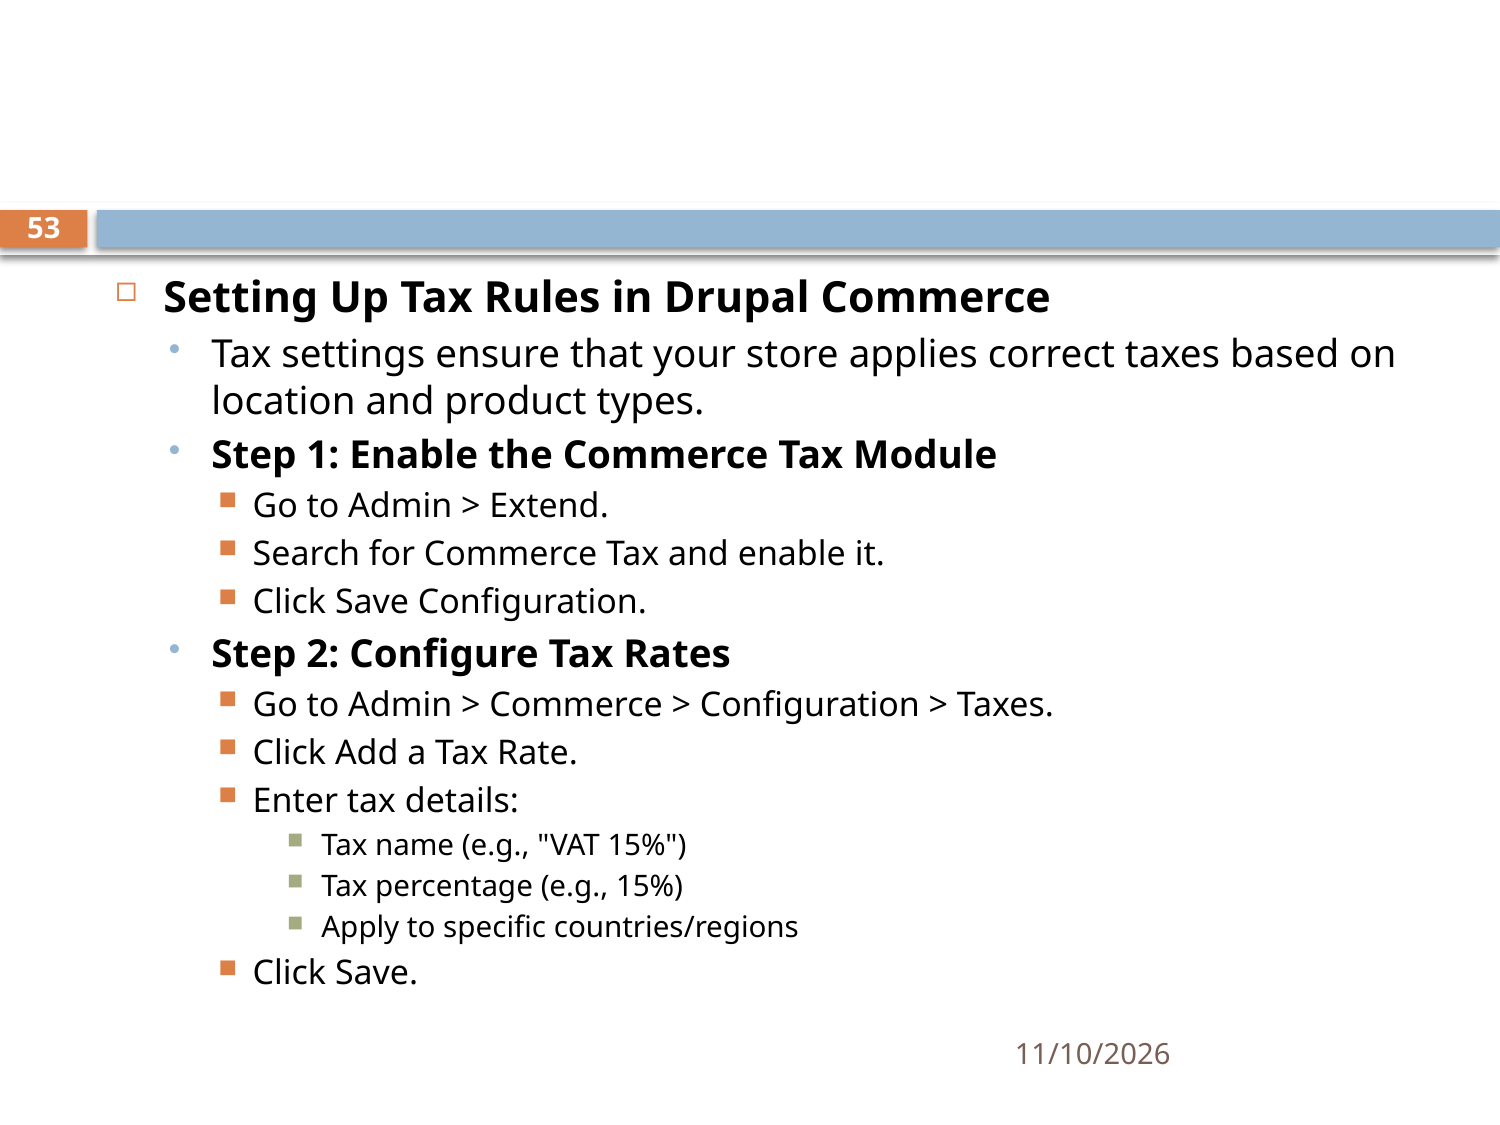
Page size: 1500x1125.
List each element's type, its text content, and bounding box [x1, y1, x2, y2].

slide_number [999, 1025, 1438, 1085]
slide_number 53 [0, 208, 88, 249]
list Setting Up Tax Rules in Drupal Commerce Tax settings ensure that your store applies correct taxes based on location and product types. Step 1: Enable the Commerce Tax Module Go to Admin > Extend. Search for Commerce Tax and enable it. Click Save Configuration. Step 2: Configure Tax Rates Go to Admin > Commerce > Configuration > Taxes. Click Add a Tax Rate. Enter tax details: Tax name (e.g., "VAT 15%") Tax percentage (e.g., 15%) Apply to specific countries/regions Click Save. [100, 262, 1438, 1000]
